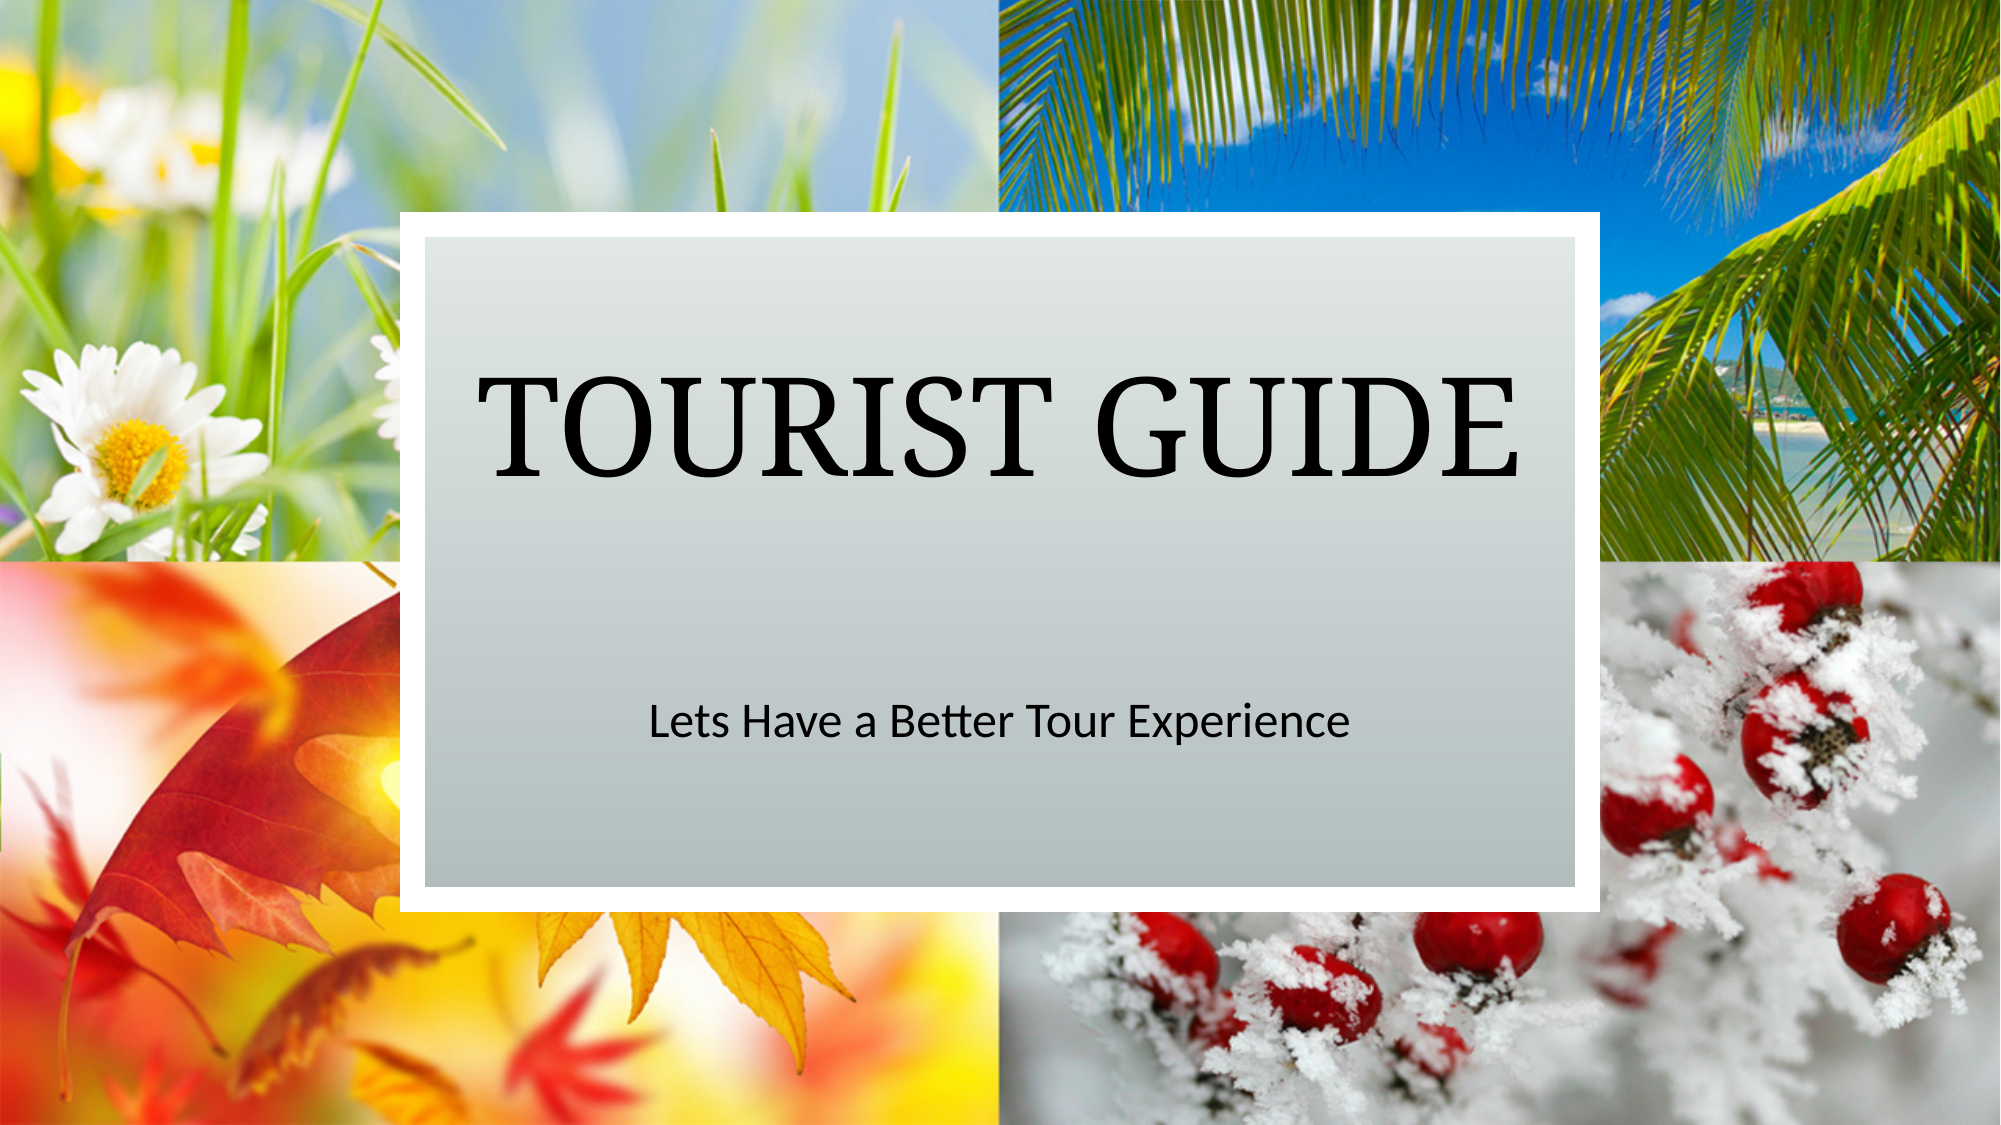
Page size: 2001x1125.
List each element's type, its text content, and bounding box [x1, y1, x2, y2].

subtitle Lets Have a Better Tour Experience [459, 686, 1540, 867]
title Tourist Guide [459, 255, 1540, 676]
picture [0, 0, 2001, 1125]
